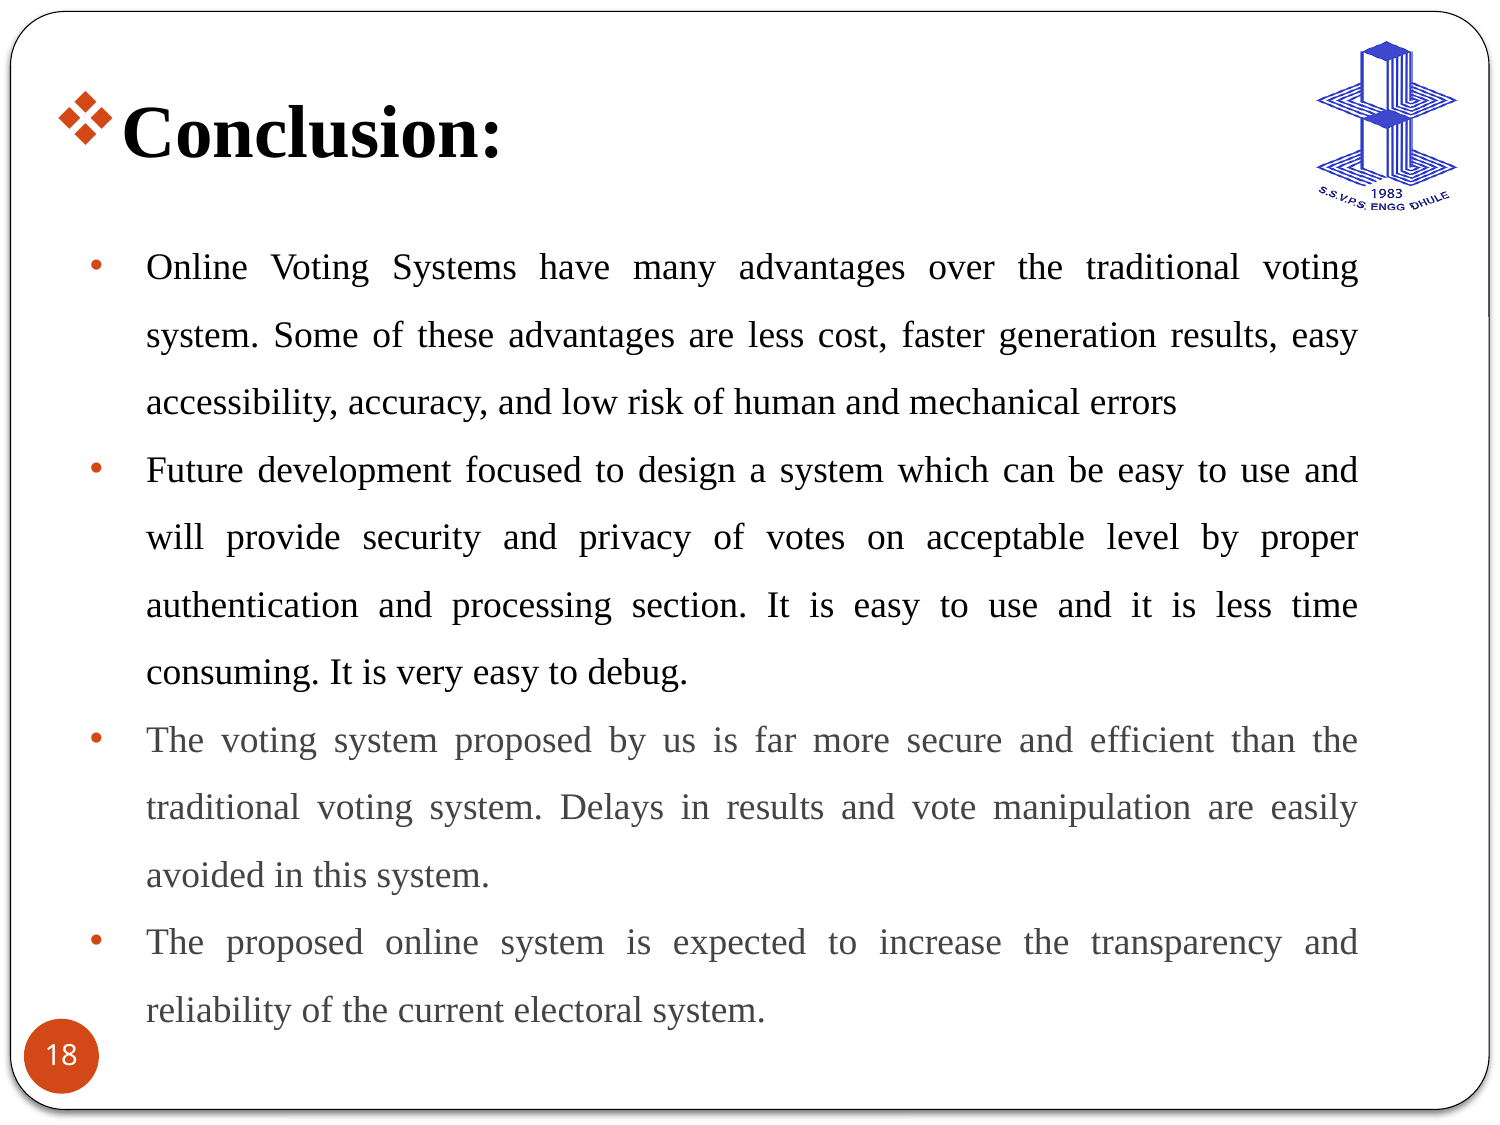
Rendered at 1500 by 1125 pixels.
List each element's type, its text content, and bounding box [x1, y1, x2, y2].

text_box Online Voting Systems have many advantages over the traditional voting system. Some of these advantages are less cost, faster generation results, easy accessibility, accuracy, and low risk of human and mechanical errors Future development focused to design a system which can be easy to use and will provide security and privacy of votes on acceptable level by proper authentication and processing section. It is easy to use and it is less time consuming. It is very easy to debug. The voting system proposed by us is far more secure and efficient than the traditional voting system. Delays in results and vote manipulation are easily avoided in this system. The proposed online system is expected to increase the transparency and reliability of the current electoral system. [75, 212, 1375, 1038]
picture [1312, 37, 1463, 213]
slide_number 18 [23, 1018, 99, 1094]
text_box Conclusion: [37, 74, 1306, 180]
